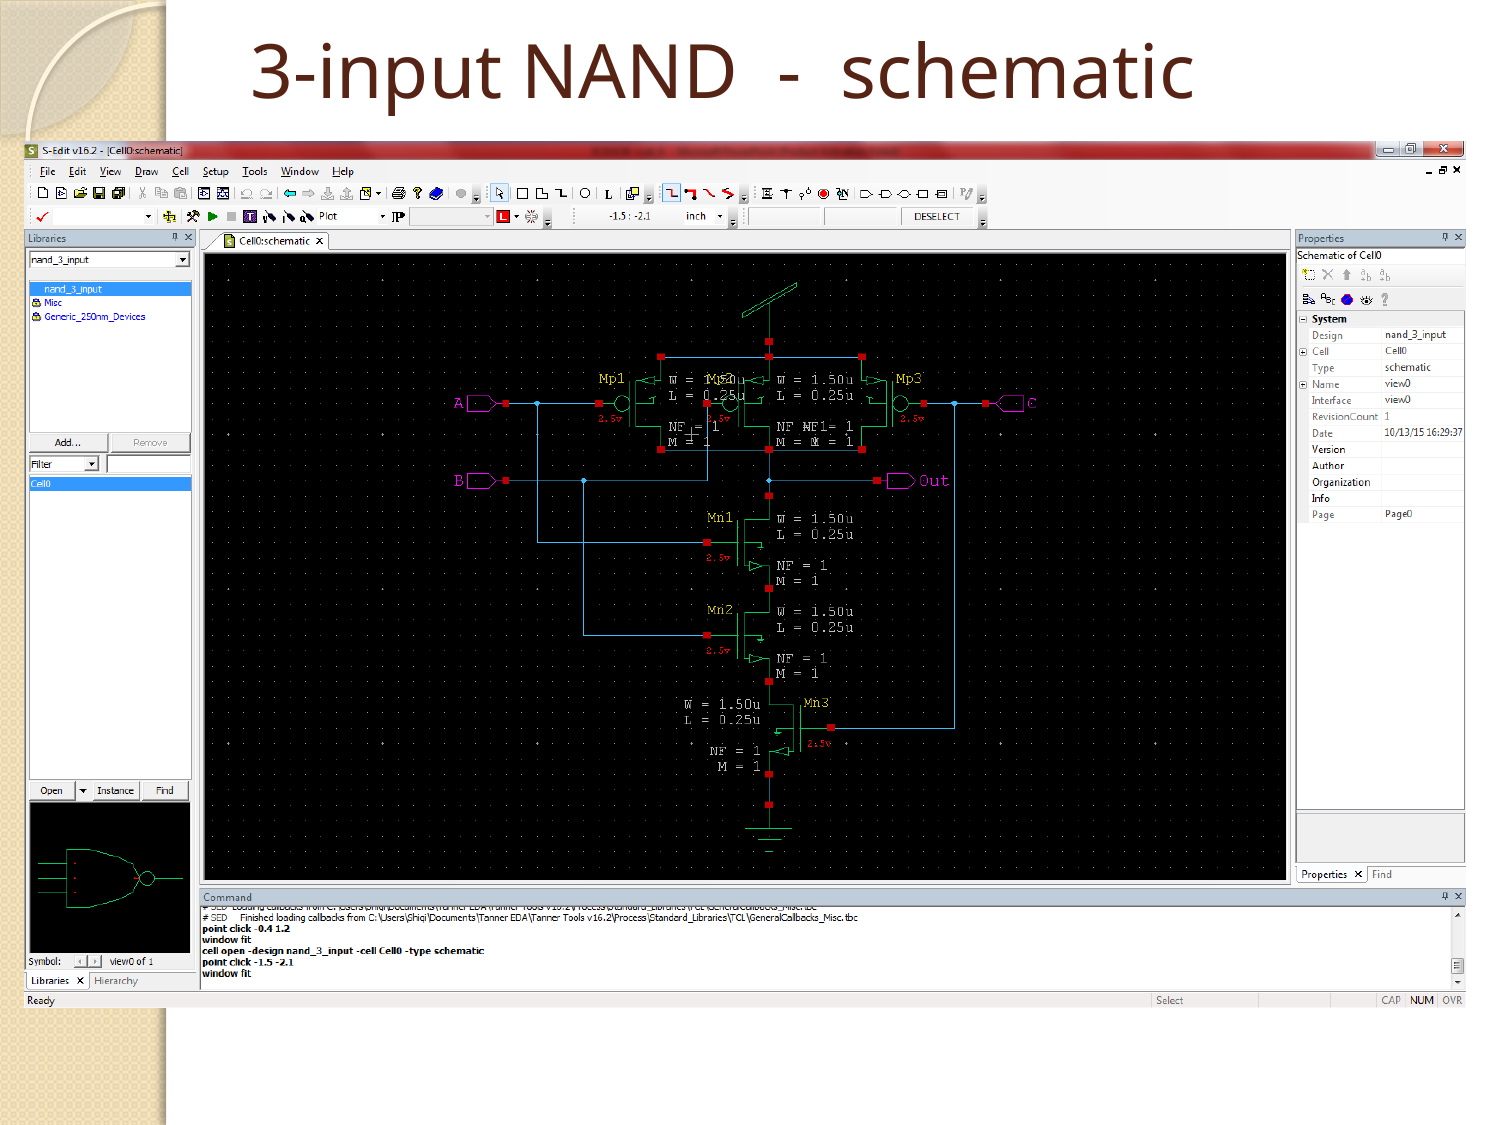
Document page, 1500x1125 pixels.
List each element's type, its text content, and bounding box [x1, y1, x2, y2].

title 3-input NAND - schematic [235, 0, 1466, 138]
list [24, 141, 1466, 1009]
